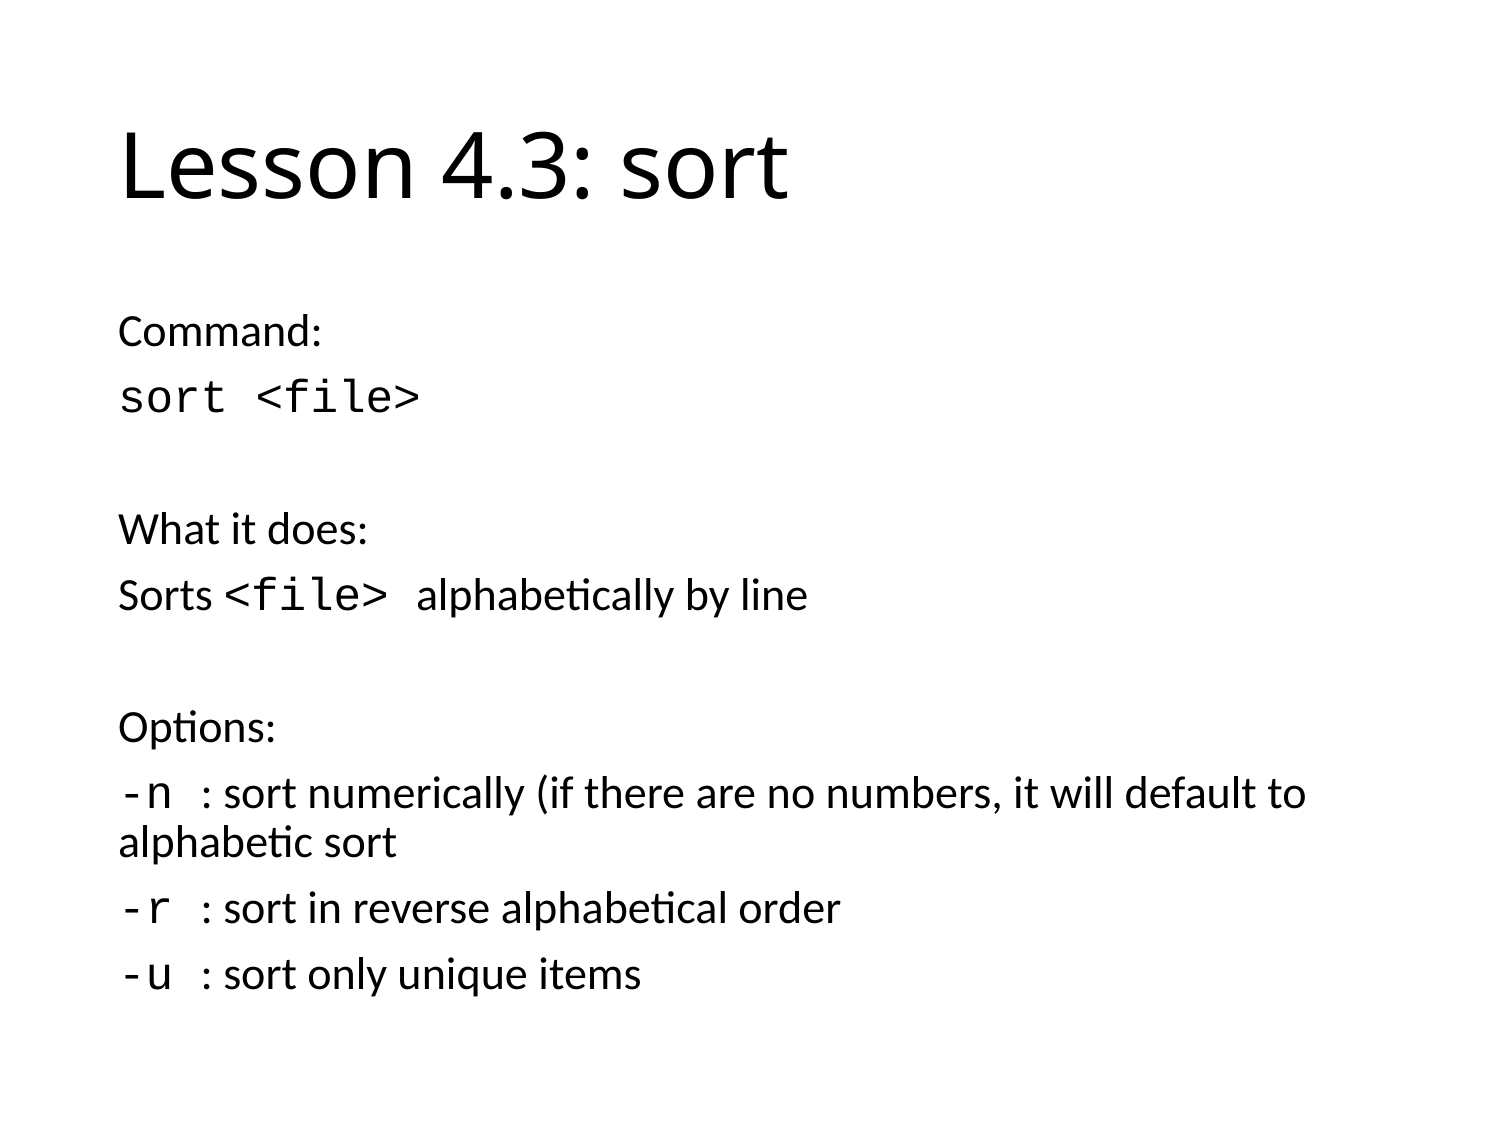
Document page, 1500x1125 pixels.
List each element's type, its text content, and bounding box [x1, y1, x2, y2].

list Command: sort <file> What it does: Sorts <file> alphabetically by line Options: -n : sort numerically (if there are no numbers, it will default to alphabetic sort -r : sort in reverse alphabetical order -u : sort only unique items [103, 299, 1397, 1014]
title Lesson 4.3: sort [103, 59, 1397, 278]
